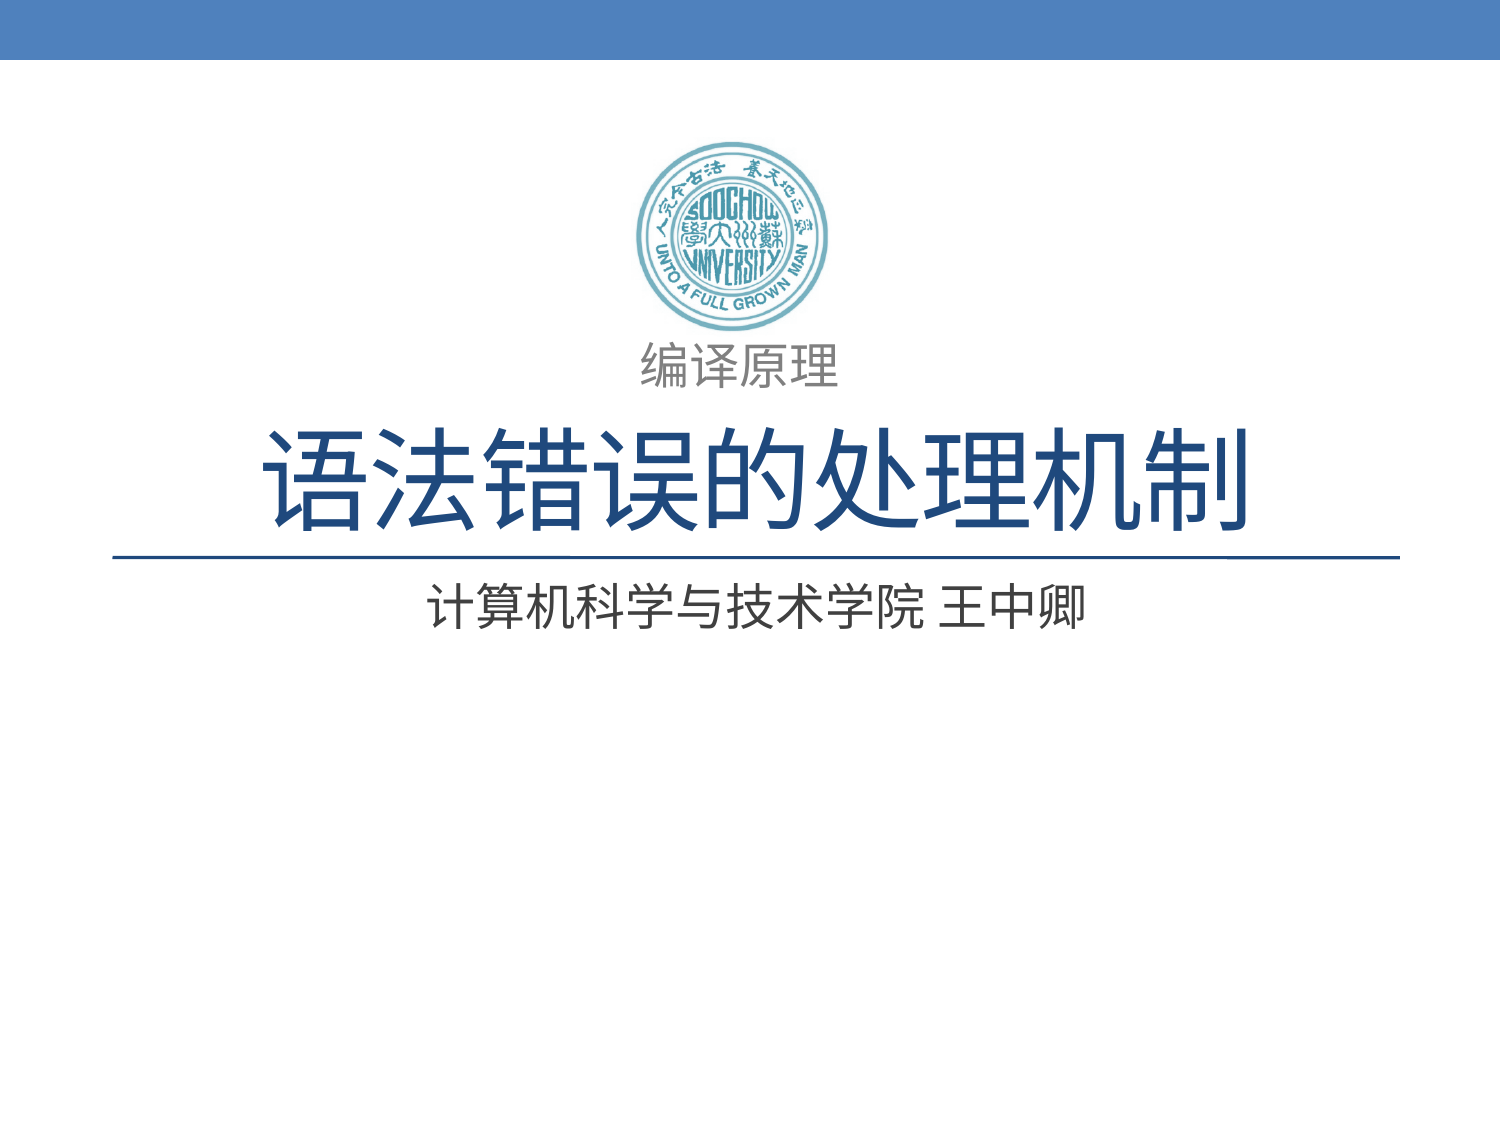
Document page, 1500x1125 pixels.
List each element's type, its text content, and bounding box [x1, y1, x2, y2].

text_box 编译原理 [624, 327, 876, 615]
subtitle 计算机科学与技术学院 王中卿 [231, 568, 1282, 856]
title 语法错误的处理机制 [112, 236, 1400, 553]
